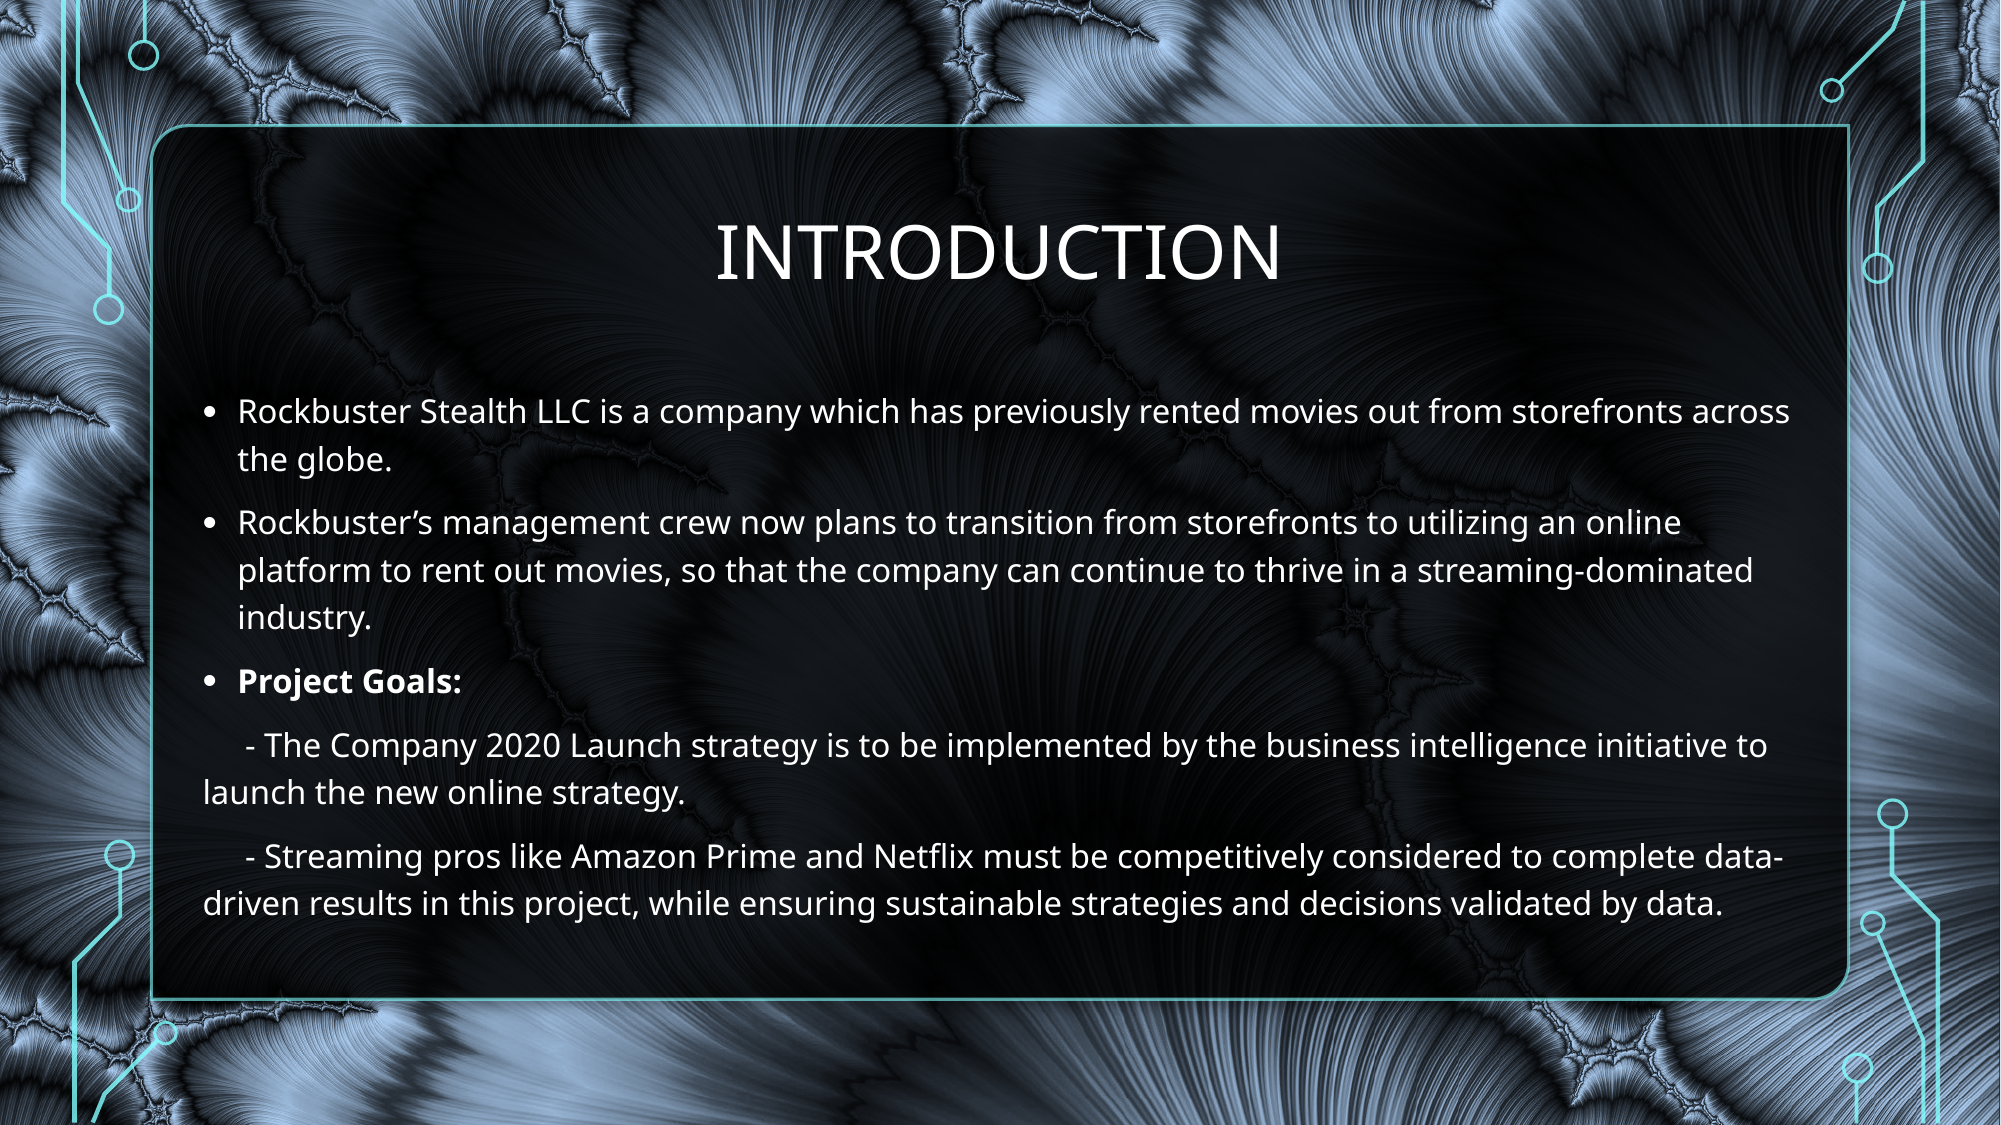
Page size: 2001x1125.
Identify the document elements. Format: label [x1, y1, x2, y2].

text_box [60, 0, 1941, 1124]
picture [0, 0, 2000, 1125]
